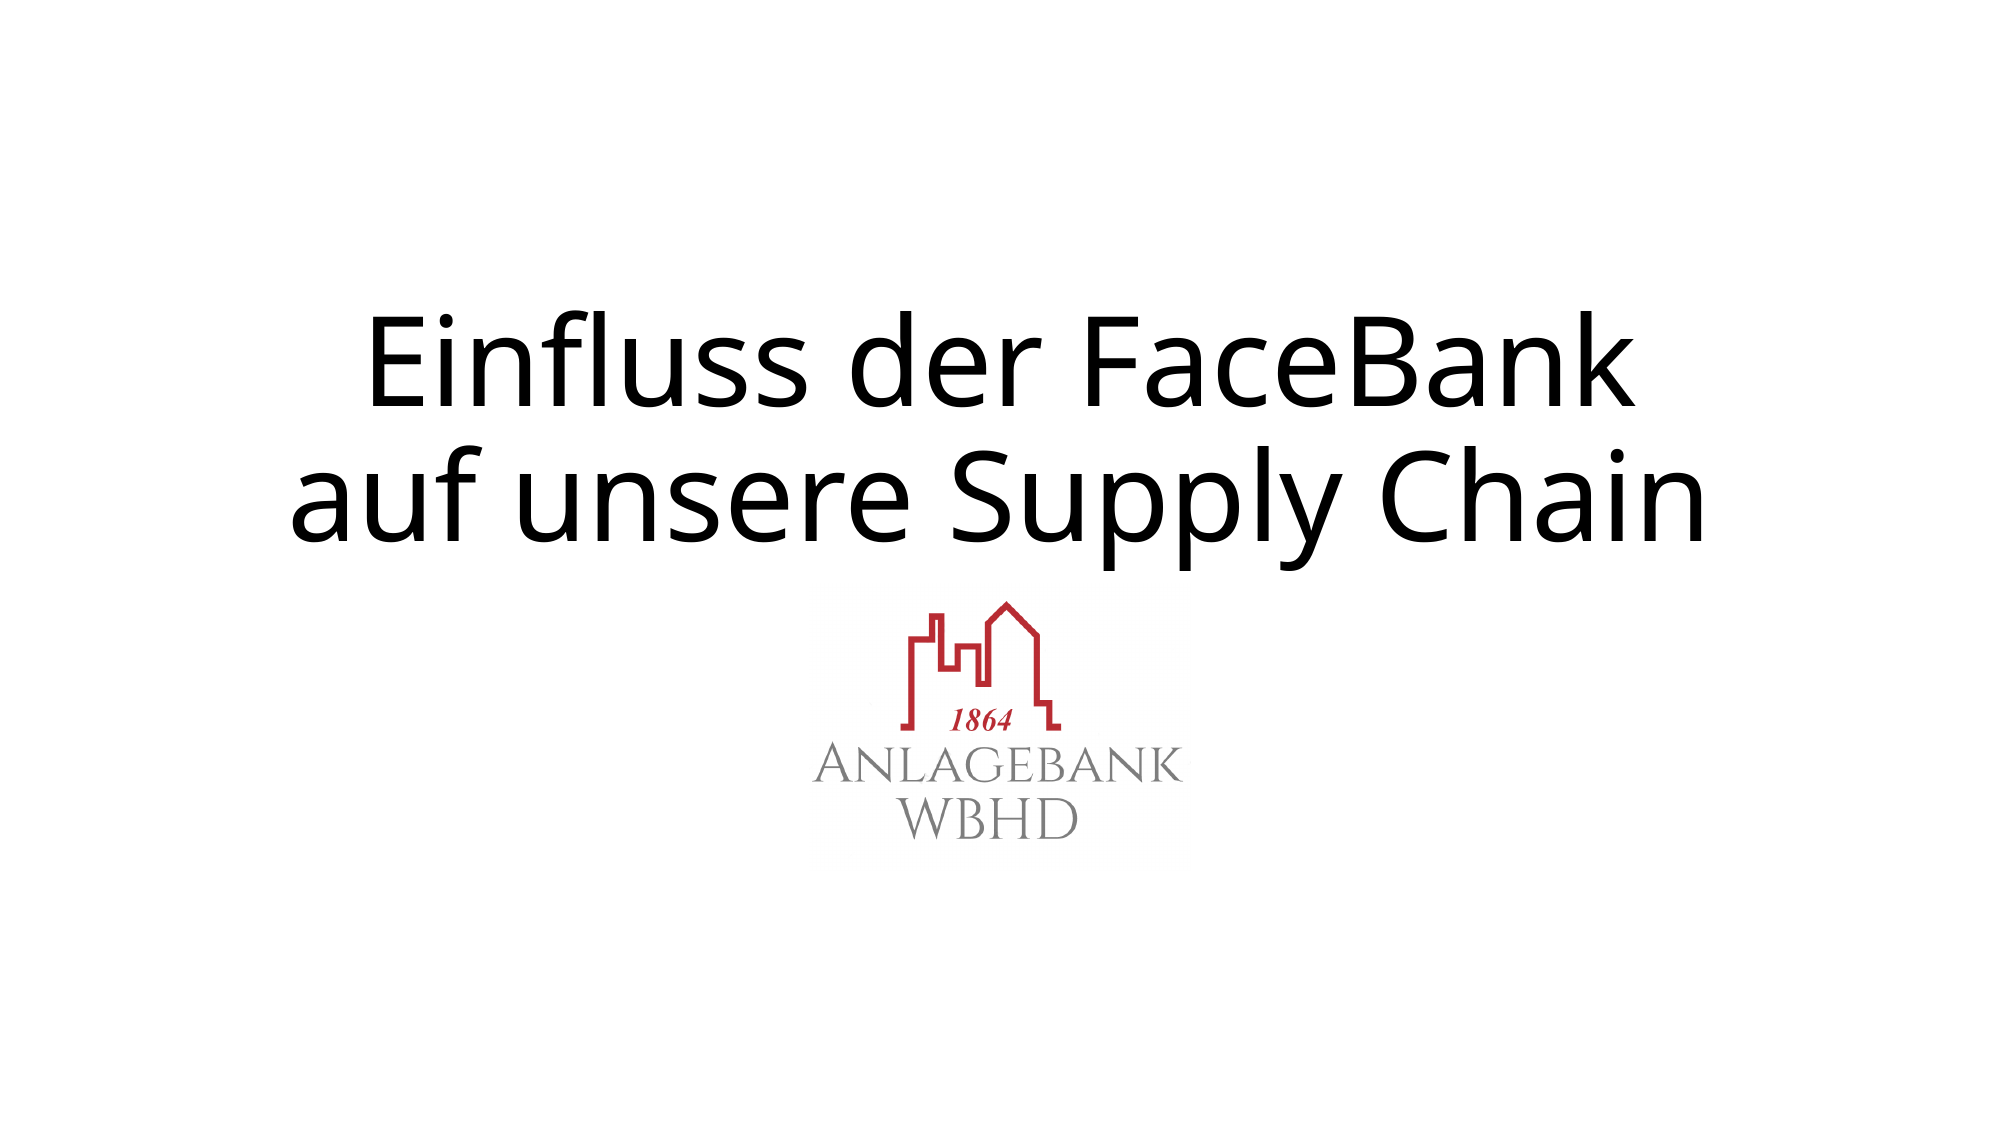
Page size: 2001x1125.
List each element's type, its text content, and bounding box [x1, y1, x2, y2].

title Einfluss der FaceBank auf unsere Supply Chain [249, 184, 1750, 576]
picture [809, 583, 1191, 871]
